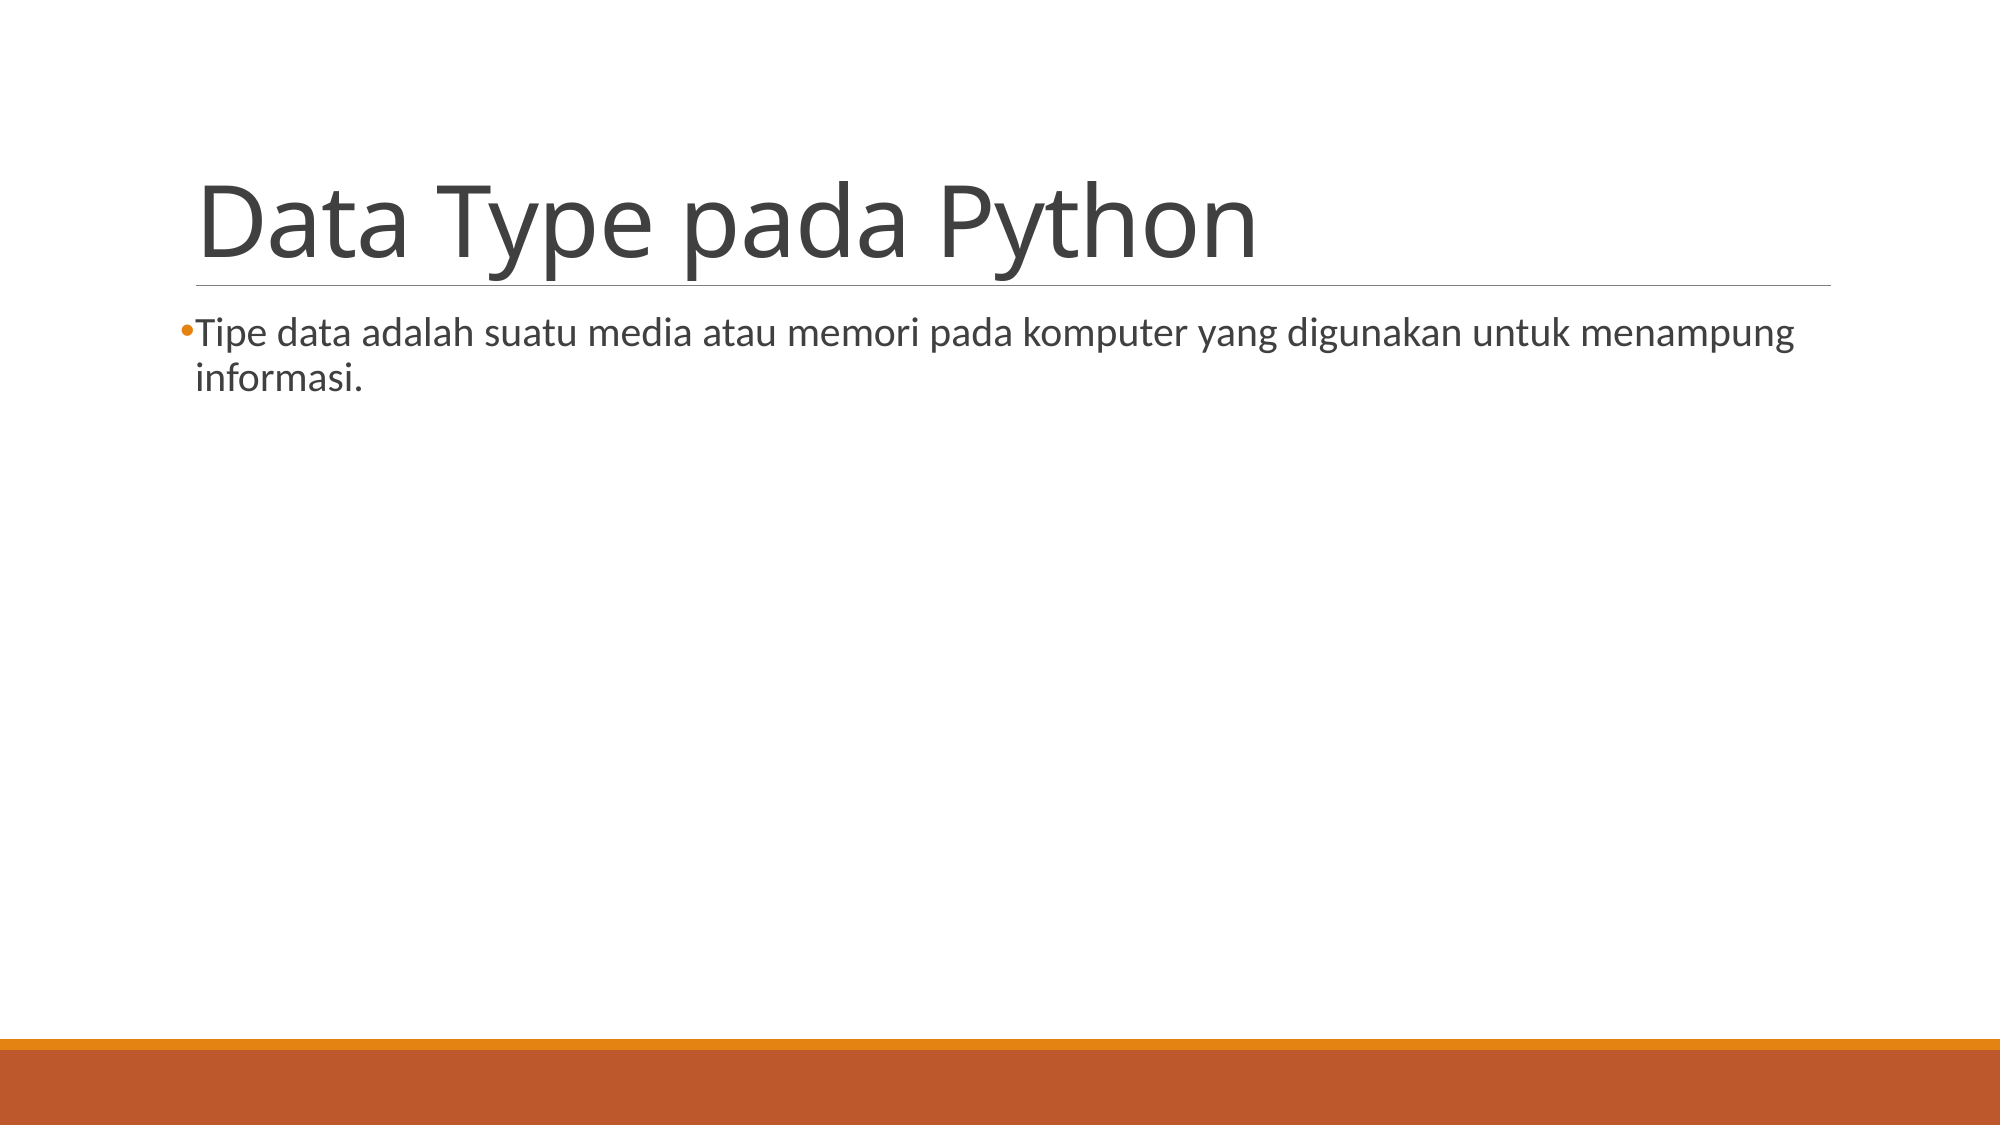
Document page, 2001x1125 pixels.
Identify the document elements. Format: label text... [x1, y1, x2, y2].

list Tipe data adalah suatu media atau memori pada komputer yang digunakan untuk menampung informasi. [180, 302, 1830, 963]
title Data Type pada Python [180, 47, 1830, 285]
